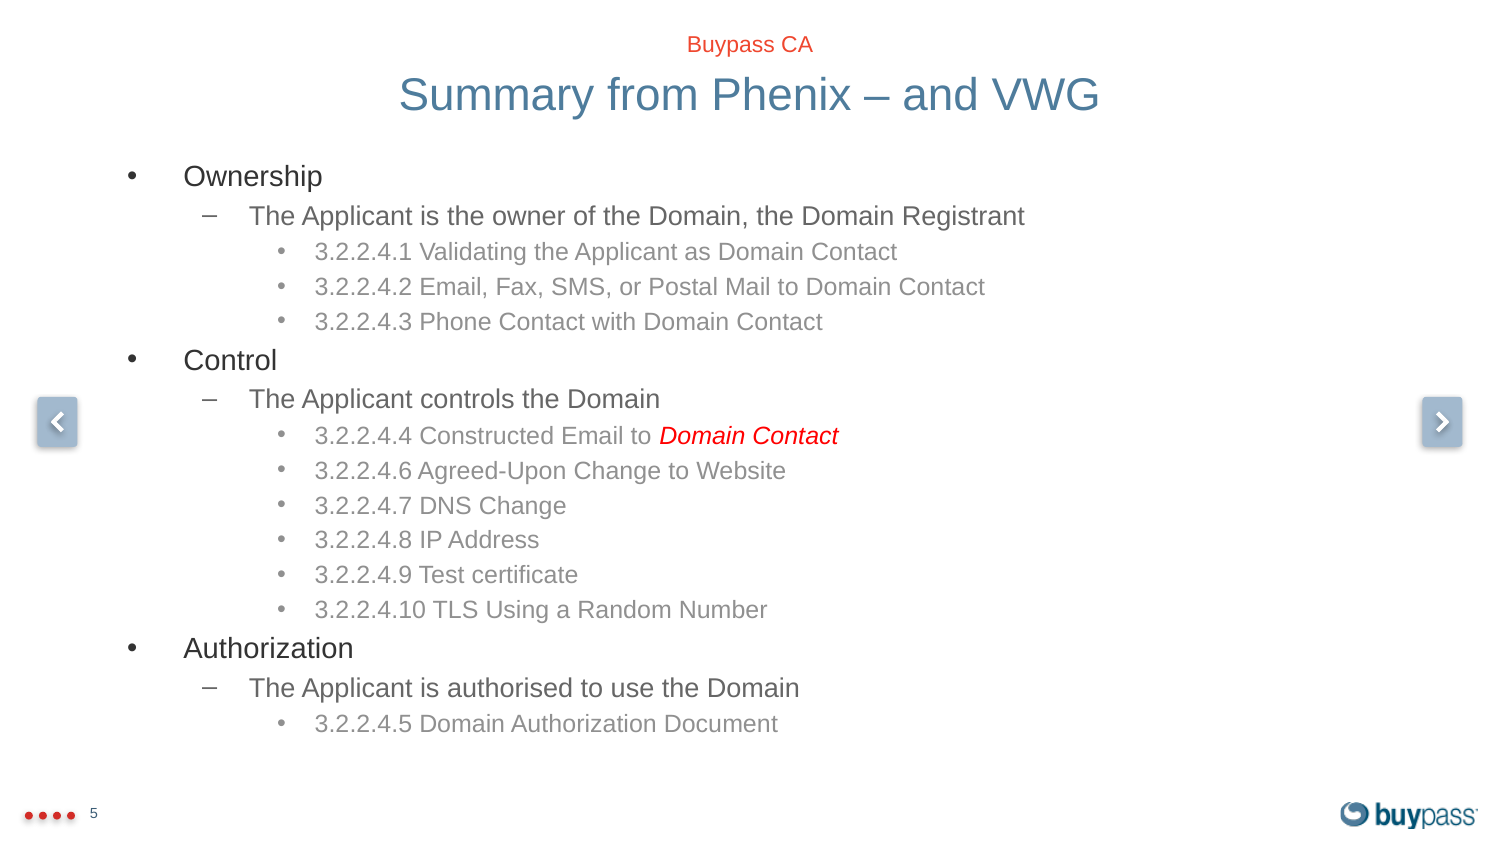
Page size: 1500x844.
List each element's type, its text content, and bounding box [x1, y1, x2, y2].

title Summary from Phenix – and VWG [162, 21, 1338, 150]
list Buypass CA [337, 21, 1163, 75]
list Ownership The Applicant is the owner of the Domain, the Domain Registrant 3.2.2.4.1 Validating the Applicant as Domain Contact 3.2.2.4.2 Email, Fax, SMS, or Postal Mail to Domain Contact 3.2.2.4.3 Phone Contact with Domain Contact Control The Applicant controls the Domain 3.2.2.4.4 Constructed Email to Domain Contact 3.2.2.4.6 Agreed-Upon Change to Website 3.2.2.4.7 DNS Change 3.2.2.4.8 IP Address 3.2.2.4.9 Test certificate 3.2.2.4.10 TLS Using a Random Number Authorization The Applicant is authorised to use the Domain 3.2.2.4.5 Domain Authorization Document [112, 150, 1365, 765]
